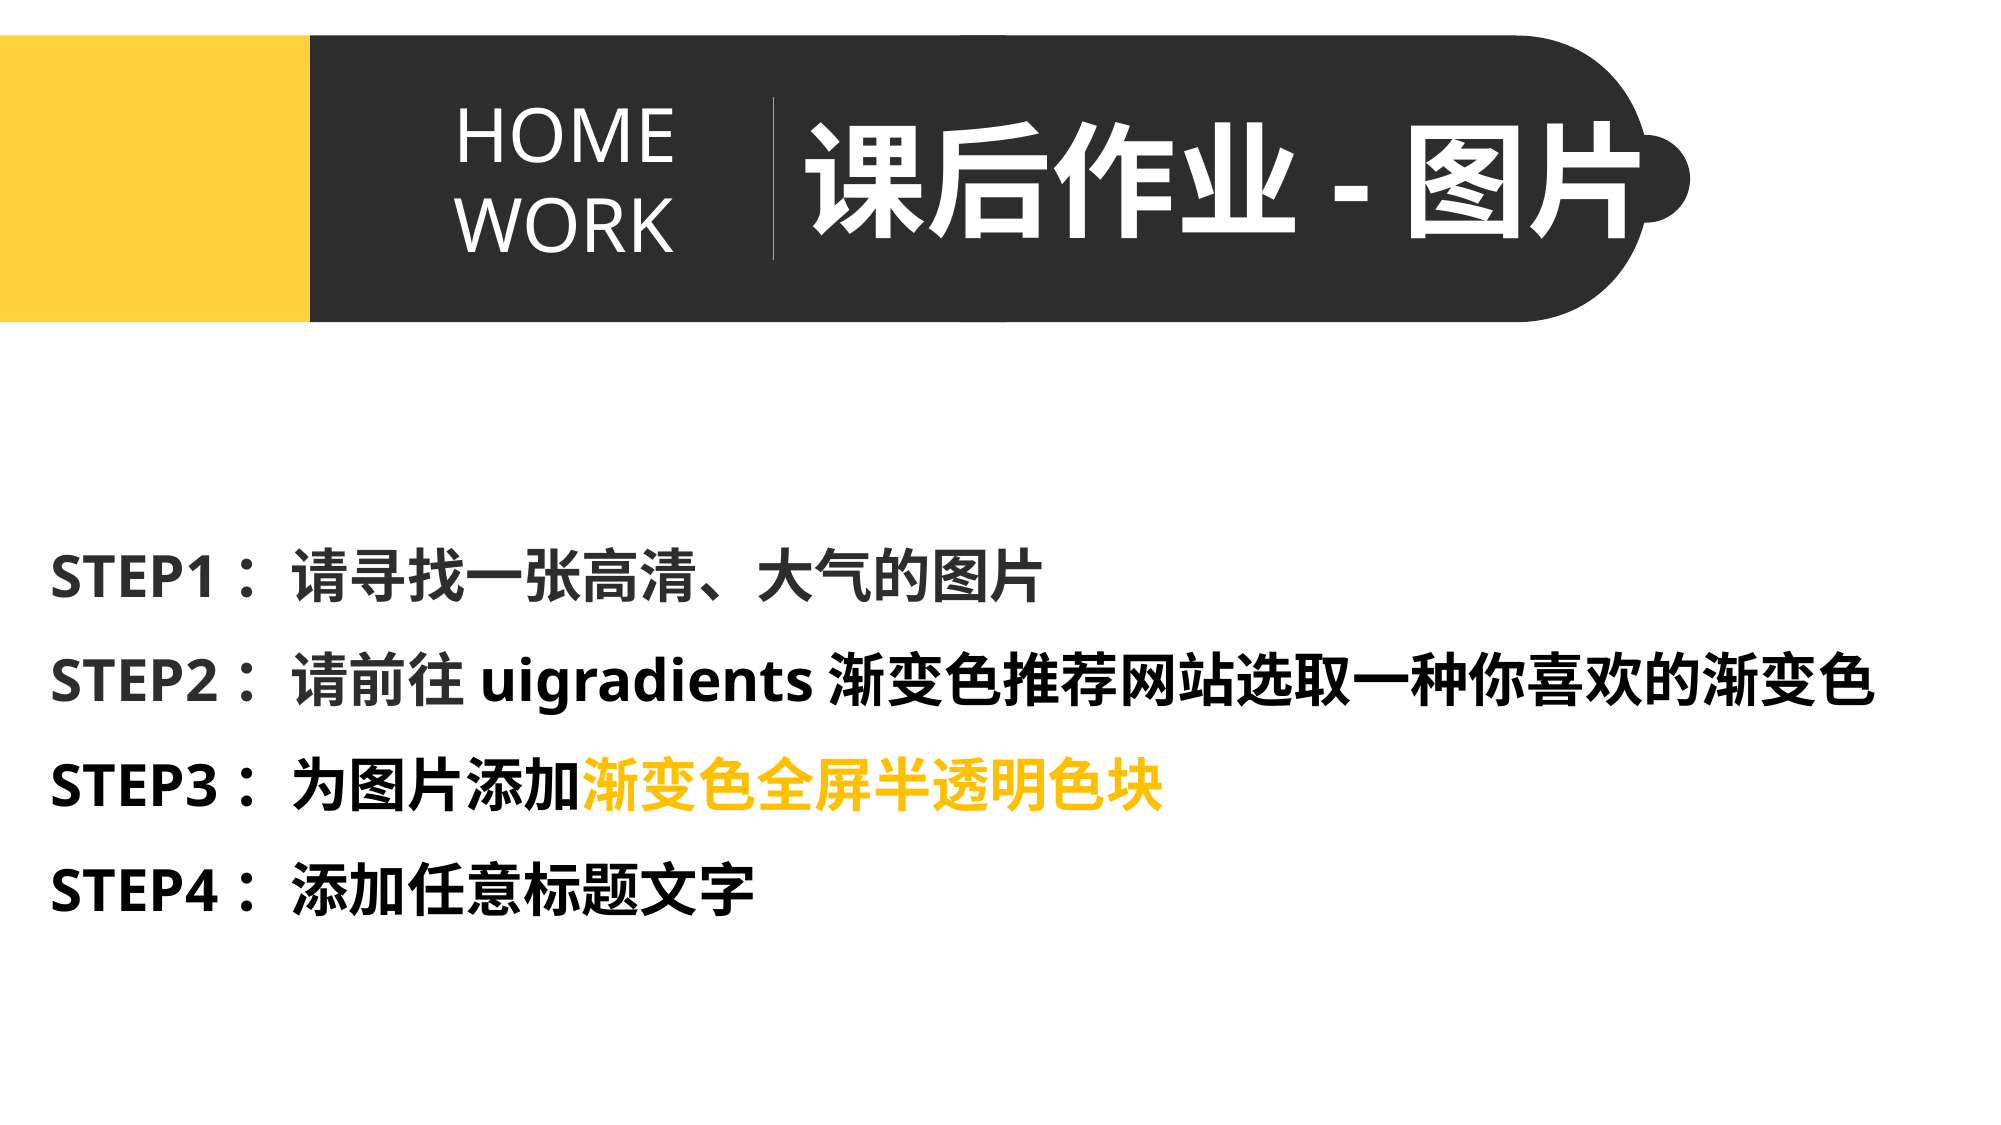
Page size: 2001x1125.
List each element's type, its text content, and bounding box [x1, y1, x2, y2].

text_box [0, 35, 1691, 323]
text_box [438, 80, 1864, 278]
text_box STEP1：请寻找一张高清、大气的图片 STEP2：请前往uigradients渐变色推荐网站选取一种你喜欢的渐变色 STEP3：为图片添加渐变色全屏半透明色块 STEP4：添加任意标题文字 [35, 496, 1892, 931]
